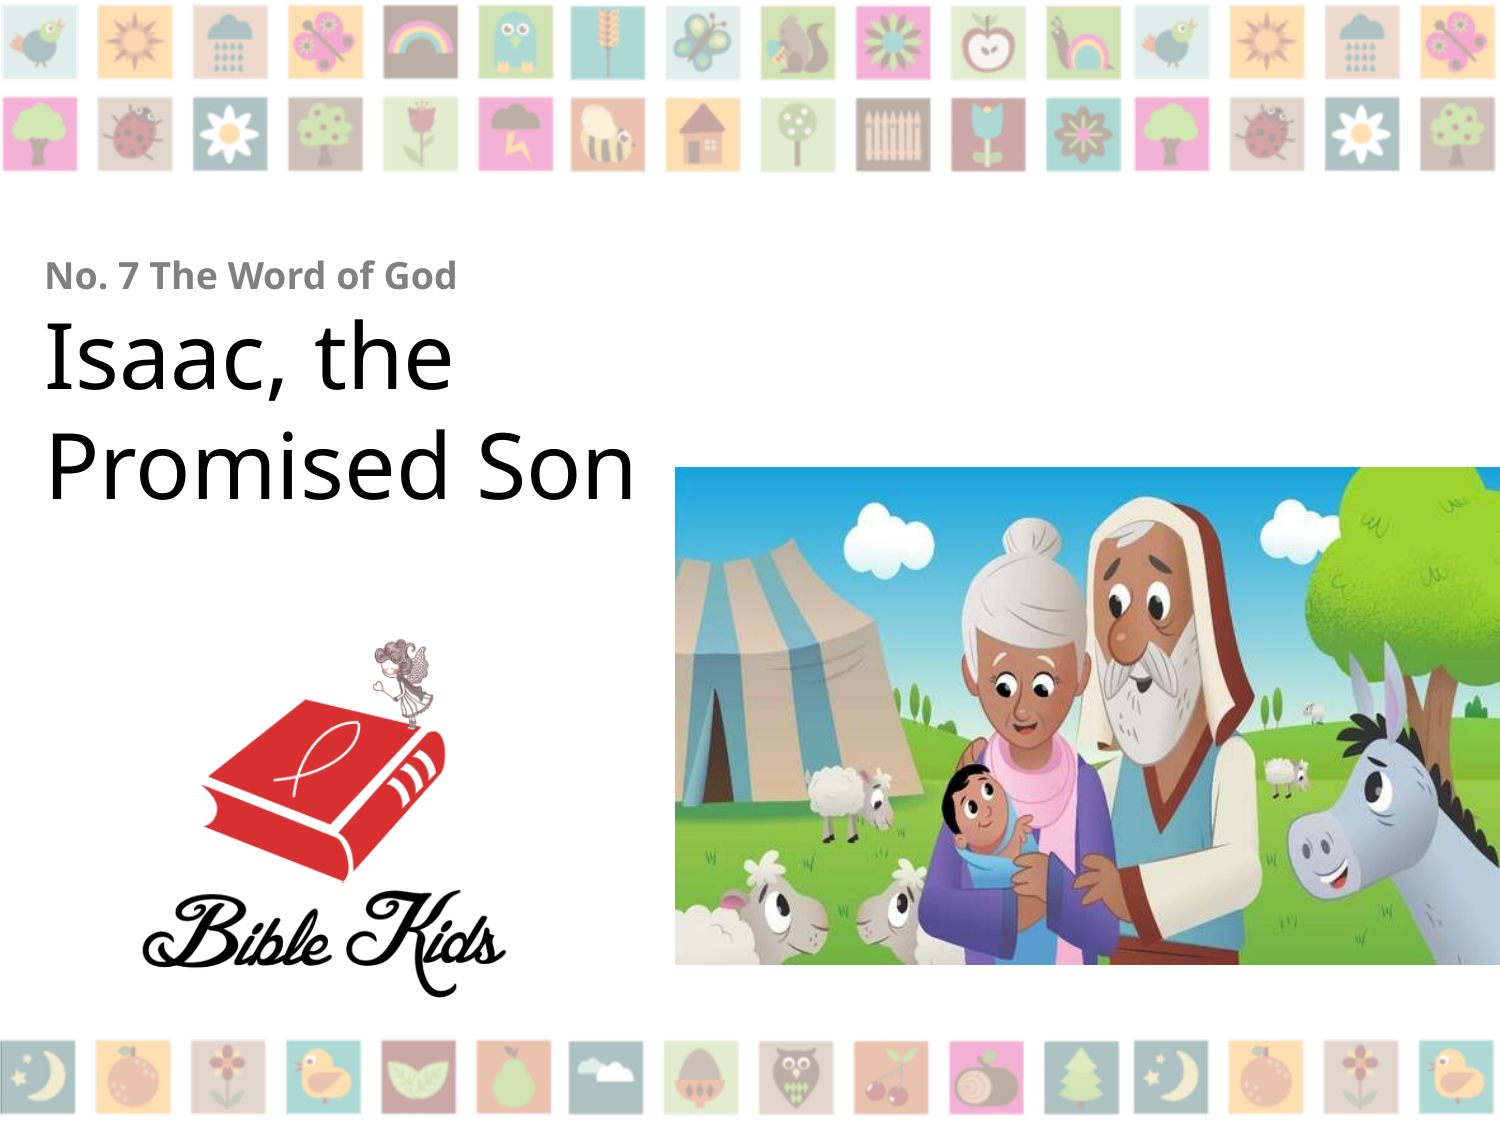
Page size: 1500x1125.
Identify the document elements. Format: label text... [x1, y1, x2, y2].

picture [117, 600, 544, 1027]
picture [675, 467, 1500, 965]
text_box No. 7 The Word of God [29, 244, 632, 290]
text_box Isaac, the Promised Son [29, 290, 675, 526]
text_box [0, 3, 1500, 181]
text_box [0, 1028, 1500, 1118]
